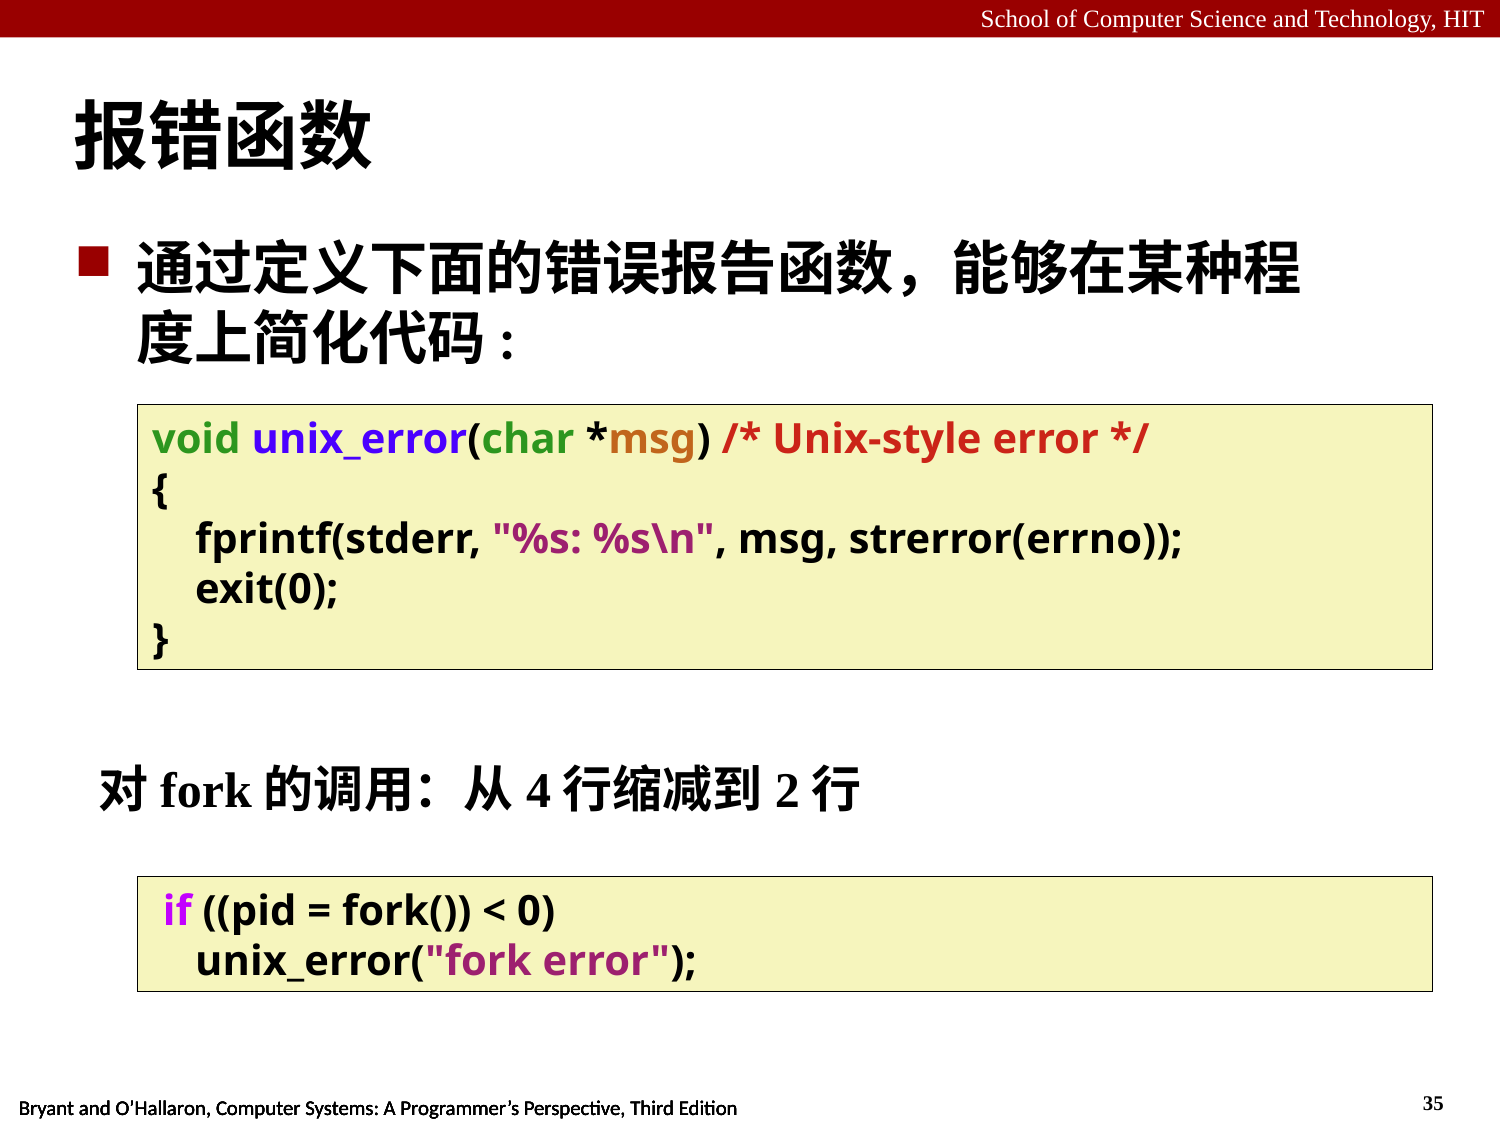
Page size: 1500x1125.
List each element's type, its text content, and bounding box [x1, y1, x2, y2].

list 通过定义下面的错误报告函数，能够在某种程度上简化代码: [64, 223, 1361, 376]
text_box if ((pid = fork()) < 0) unix_error("fork error"); [137, 876, 1433, 991]
text_box void unix_error(char *msg) /* Unix-style error */ { fprintf(stderr, "%s: %s\n", msg, strerror(errno)); exit(0); } [137, 404, 1433, 669]
text_box 对fork的调用：从4行缩减到2行 [83, 749, 1379, 826]
title 报错函数 [58, 71, 1305, 197]
